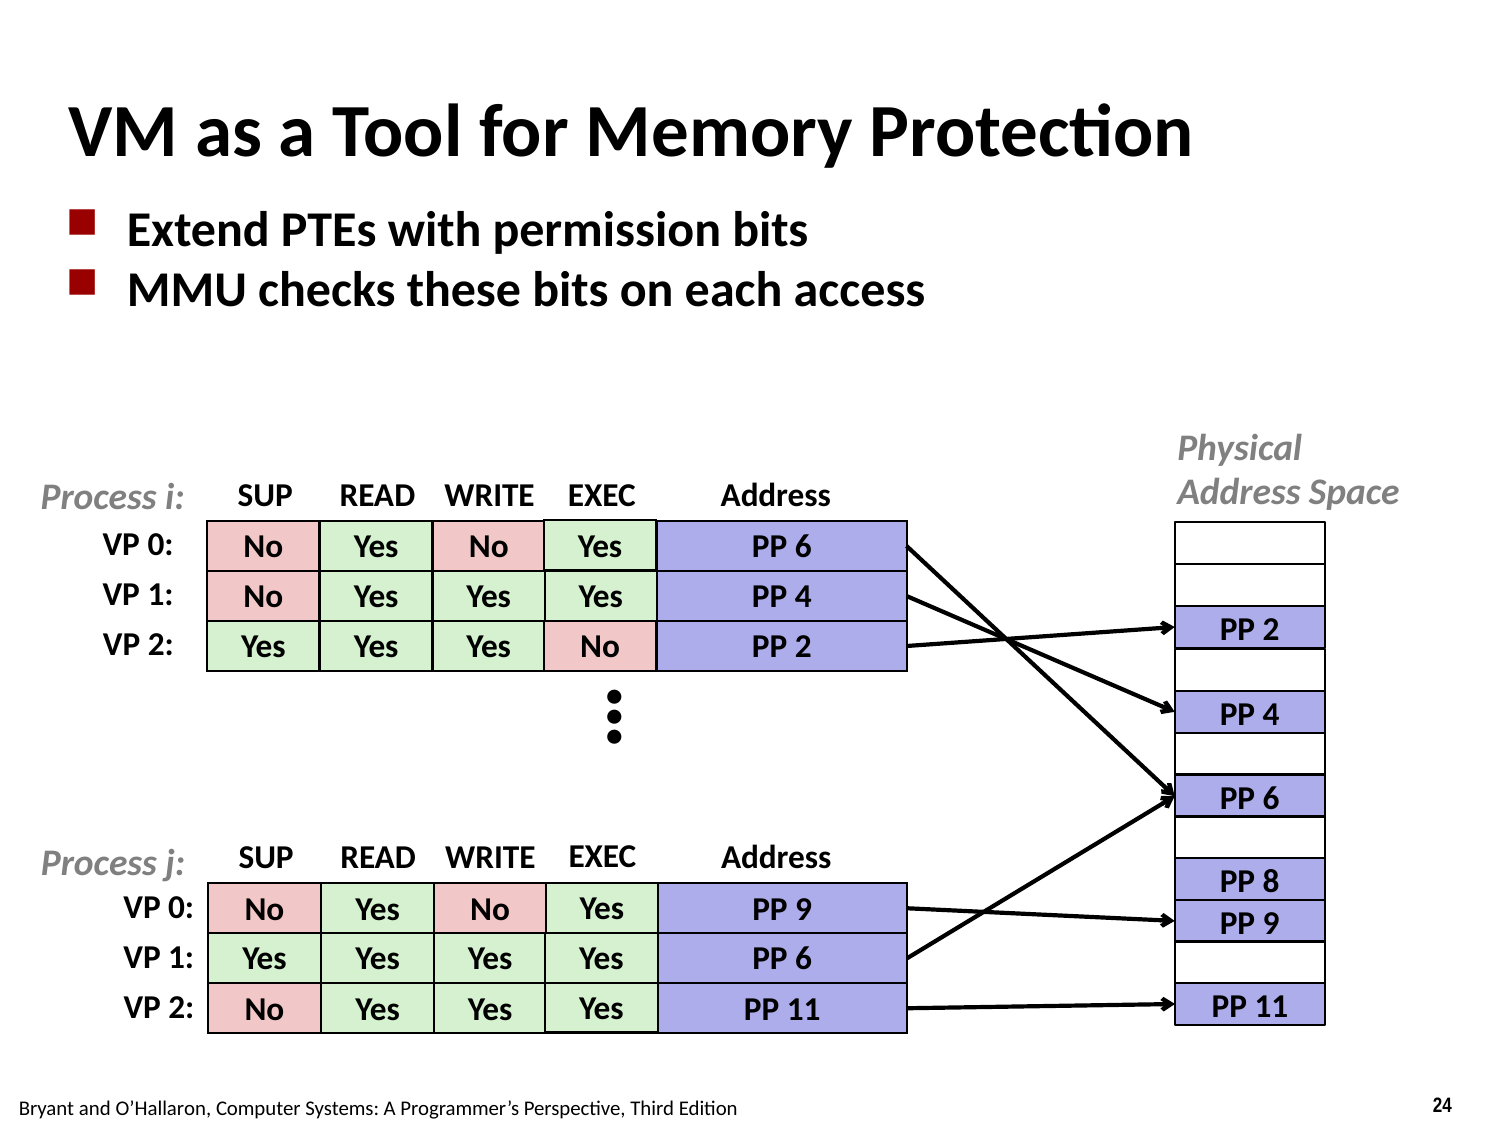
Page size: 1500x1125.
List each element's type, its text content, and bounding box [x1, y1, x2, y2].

text_box [1175, 563, 1325, 606]
text_box Yes [432, 621, 544, 671]
title VM as a Tool for Memory Protection [53, 62, 1500, 191]
text_box WRITE [429, 471, 550, 521]
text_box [906, 713, 1175, 795]
text_box No [206, 571, 320, 621]
text_box Yes [320, 571, 432, 621]
text_box Yes [545, 882, 658, 933]
text_box Yes [432, 571, 544, 621]
text_box PP 11 [657, 983, 908, 1034]
text_box SUP [222, 471, 308, 521]
text_box PP 4 [658, 571, 906, 621]
text_box SUP [223, 833, 309, 883]
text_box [906, 545, 1175, 595]
text_box [1175, 732, 1325, 775]
text_box PP 2 [657, 621, 906, 671]
text_box PP 2 [1175, 606, 1325, 648]
text_box Address [705, 471, 847, 521]
text_box VP 2: [88, 620, 189, 670]
text_box PP 11 [1175, 983, 1325, 1025]
text_box Yes [433, 983, 547, 1034]
text_box VP 0: [108, 883, 210, 933]
text_box No [544, 621, 657, 671]
text_box [1175, 649, 1325, 690]
text_box Yes [321, 983, 433, 1034]
text_box [1174, 521, 1325, 563]
text_box WRITE [430, 833, 551, 883]
text_box READ [325, 833, 430, 883]
text_box READ [324, 471, 429, 521]
text_box Physical Address Space [1162, 417, 1438, 521]
text_box Yes [544, 520, 657, 571]
text_box VP 2: [108, 983, 210, 1034]
text_box PP 4 [1175, 690, 1325, 732]
text_box Process j: [25, 836, 201, 891]
text_box Yes [544, 570, 658, 621]
text_box No [210, 883, 321, 933]
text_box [906, 647, 1175, 713]
text_box Yes [206, 621, 320, 671]
text_box No [206, 521, 320, 571]
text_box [906, 1003, 1176, 1009]
text_box [1175, 816, 1325, 858]
text_box PP 8 [1175, 858, 1325, 900]
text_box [906, 795, 1175, 959]
text_box No [432, 521, 544, 571]
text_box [906, 595, 1175, 626]
text_box PP 6 [657, 521, 907, 571]
text_box PP 6 [658, 933, 908, 983]
text_box PP 9 [658, 883, 906, 933]
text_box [906, 626, 1175, 647]
text_box Yes [545, 982, 658, 1033]
text_box Yes [321, 883, 433, 933]
list Extend PTEs with permission bits MMU checks these bits on each access [55, 198, 1419, 350]
text_box EXEC [553, 832, 652, 882]
text_box VP 1: [108, 933, 210, 983]
text_box No [210, 983, 321, 1034]
text_box VP 1: [87, 570, 189, 620]
text_box Yes [433, 933, 545, 983]
text_box PP 9 [1175, 900, 1325, 941]
text_box Yes [210, 933, 321, 983]
text_box Process i: [25, 470, 200, 525]
text_box Yes [320, 621, 432, 671]
text_box PP 6 [1175, 775, 1325, 816]
text_box Yes [320, 521, 432, 571]
text_box VP 0: [87, 520, 189, 570]
text_box Address [706, 833, 847, 883]
text_box No [433, 883, 545, 933]
text_box Yes [545, 933, 658, 982]
text_box EXEC [553, 470, 651, 520]
text_box [1175, 941, 1325, 983]
text_box Yes [321, 933, 433, 983]
text_box • • • [591, 683, 632, 758]
